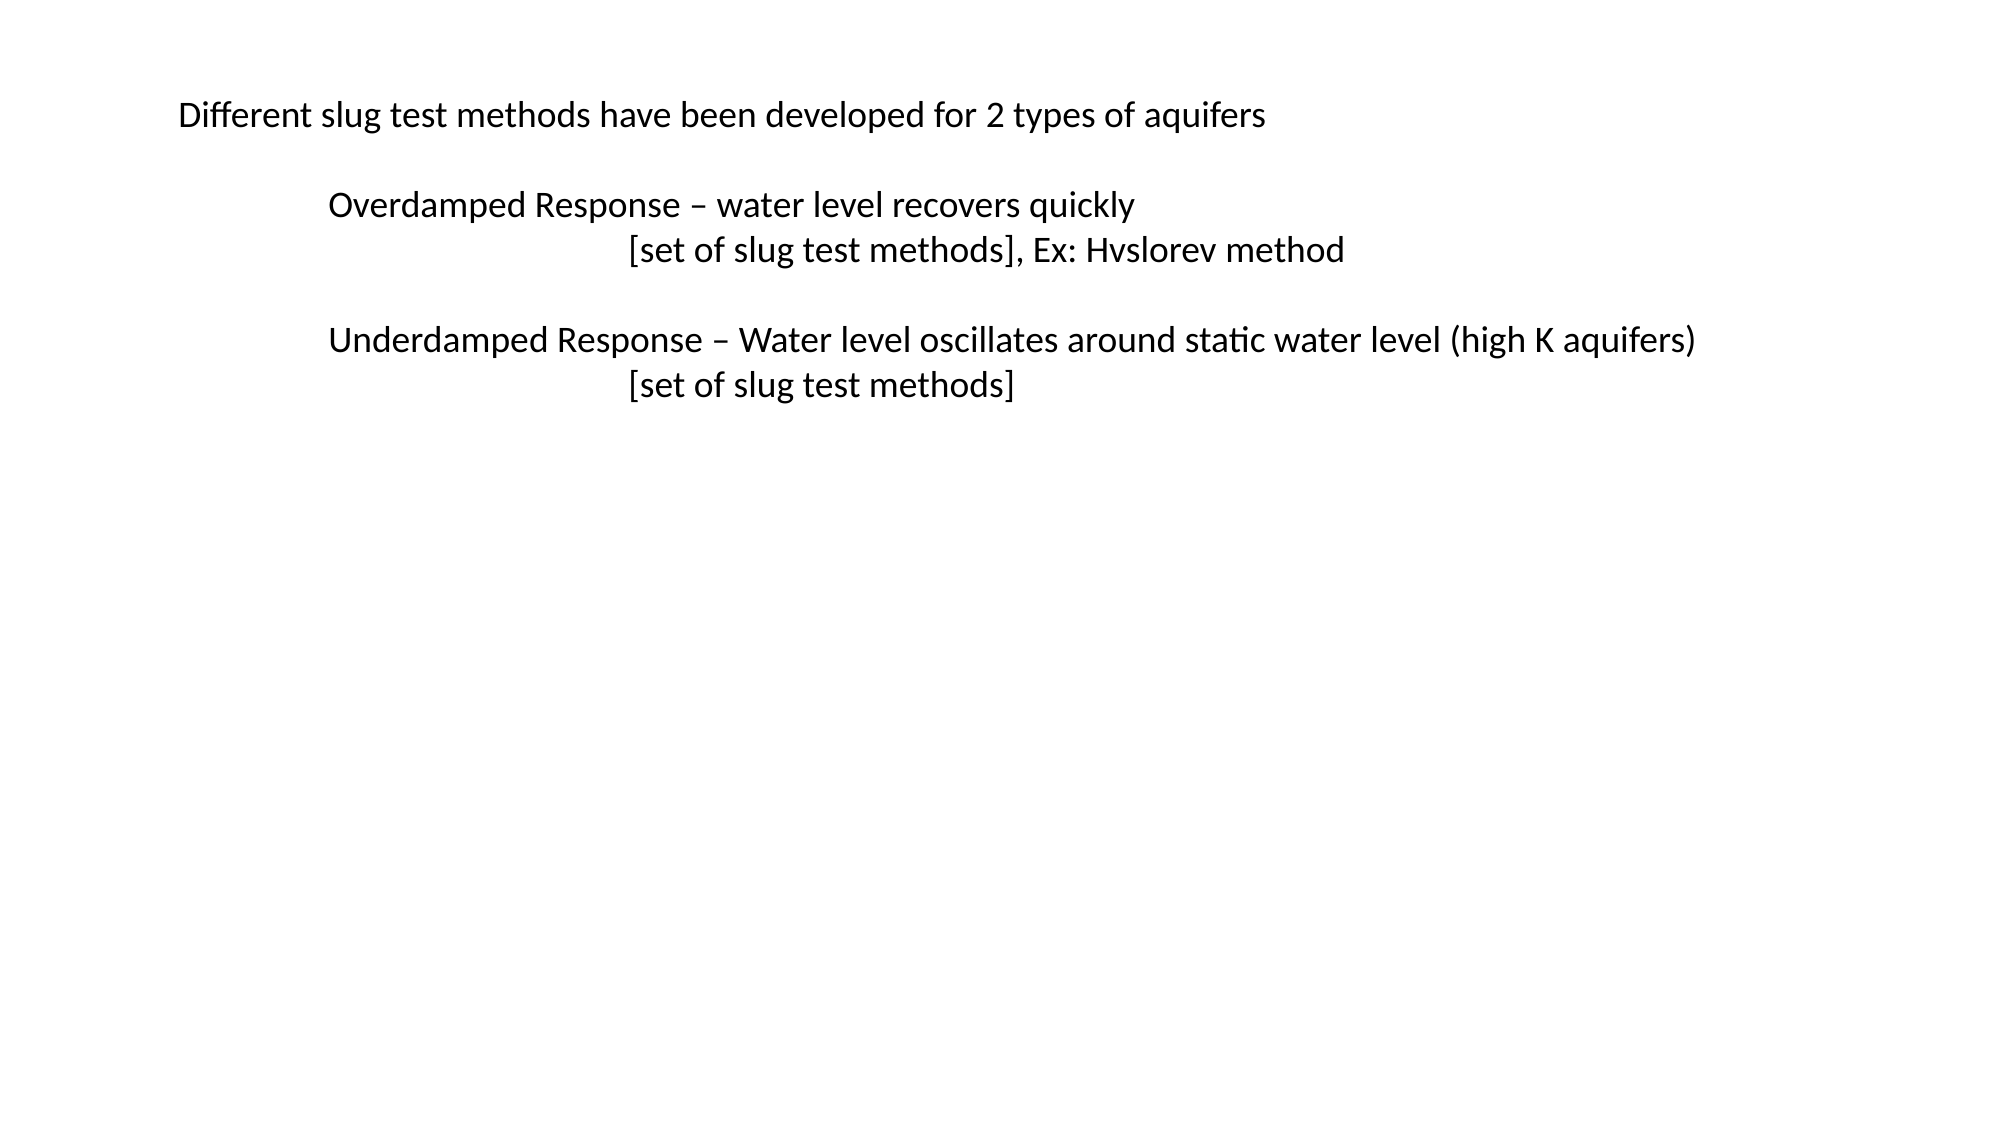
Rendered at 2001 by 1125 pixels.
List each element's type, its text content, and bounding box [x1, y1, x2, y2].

text_box Different slug test methods have been developed for 2 types of aquifers Overdamped Response – water level recovers quickly [set of slug test methods], Ex: Hvslorev method Underdamped Response – Water level oscillates around static water level (high K aquifers) [set of slug test methods] [163, 82, 1856, 413]
